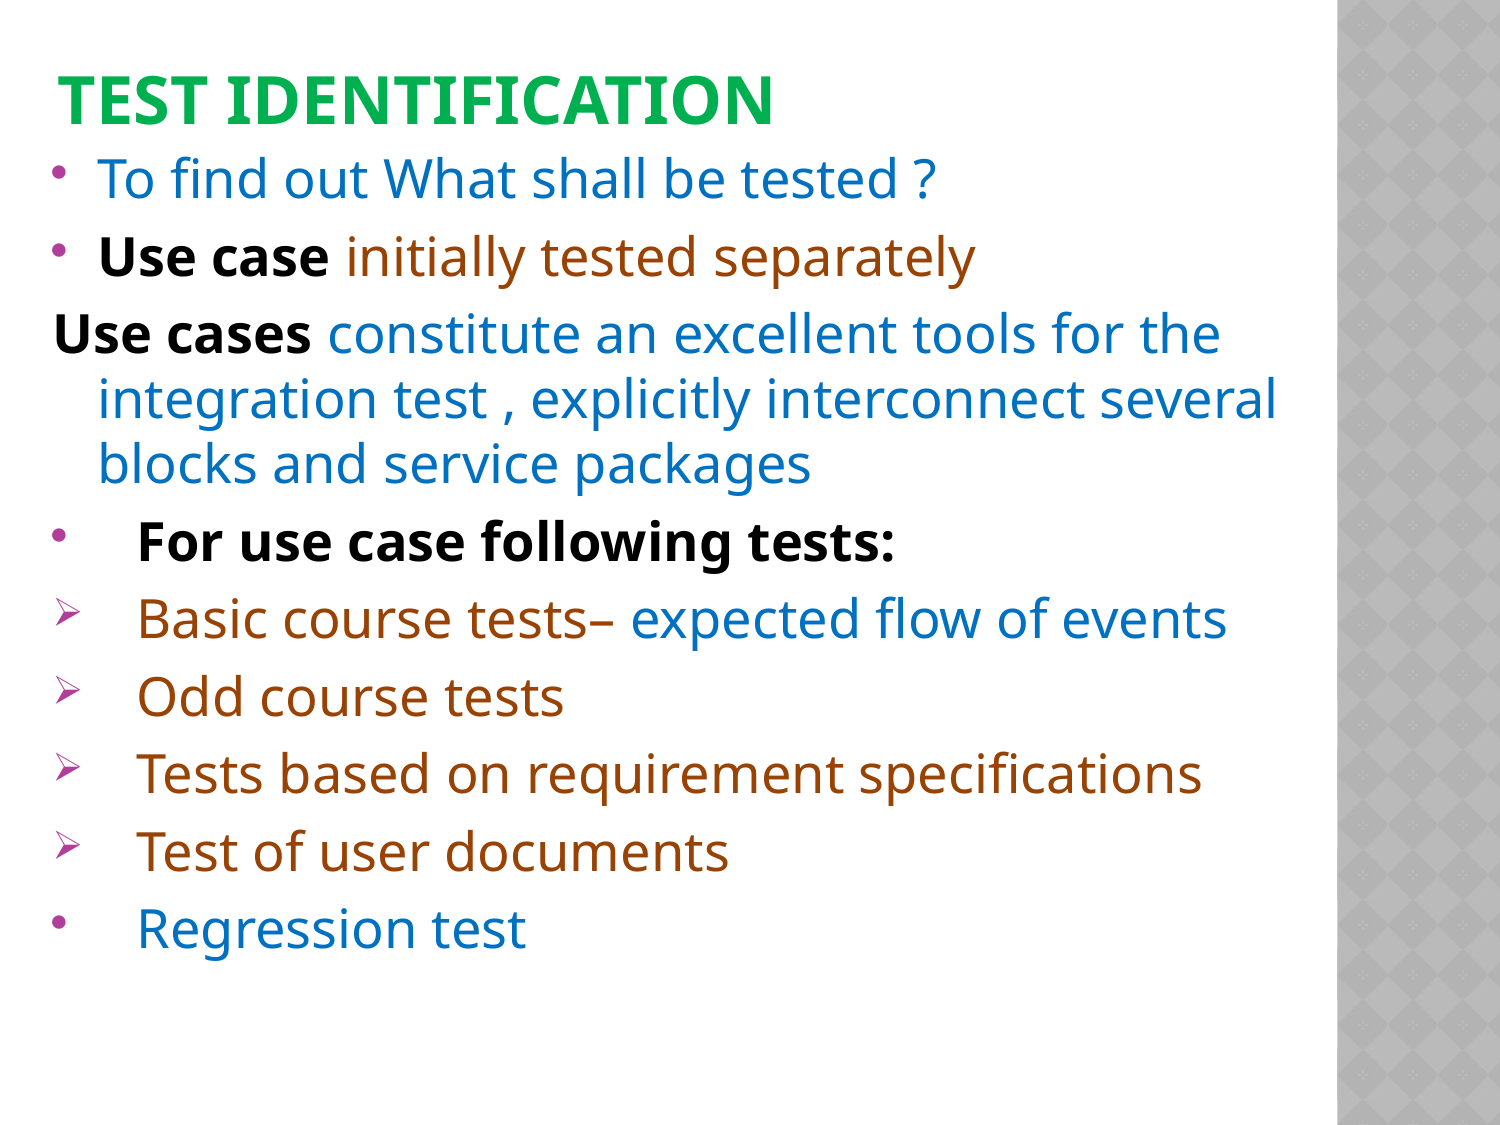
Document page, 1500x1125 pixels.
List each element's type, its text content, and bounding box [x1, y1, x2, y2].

list To find out What shall be tested ? Use case initially tested separately Use cases constitute an excellent tools for the integration test , explicitly interconnect several blocks and service packages For use case following tests: Basic course tests– expected flow of events Odd course tests Tests based on requirement specifications Test of user documents Regression test [37, 137, 1300, 1125]
title Test identification [50, 0, 1238, 137]
